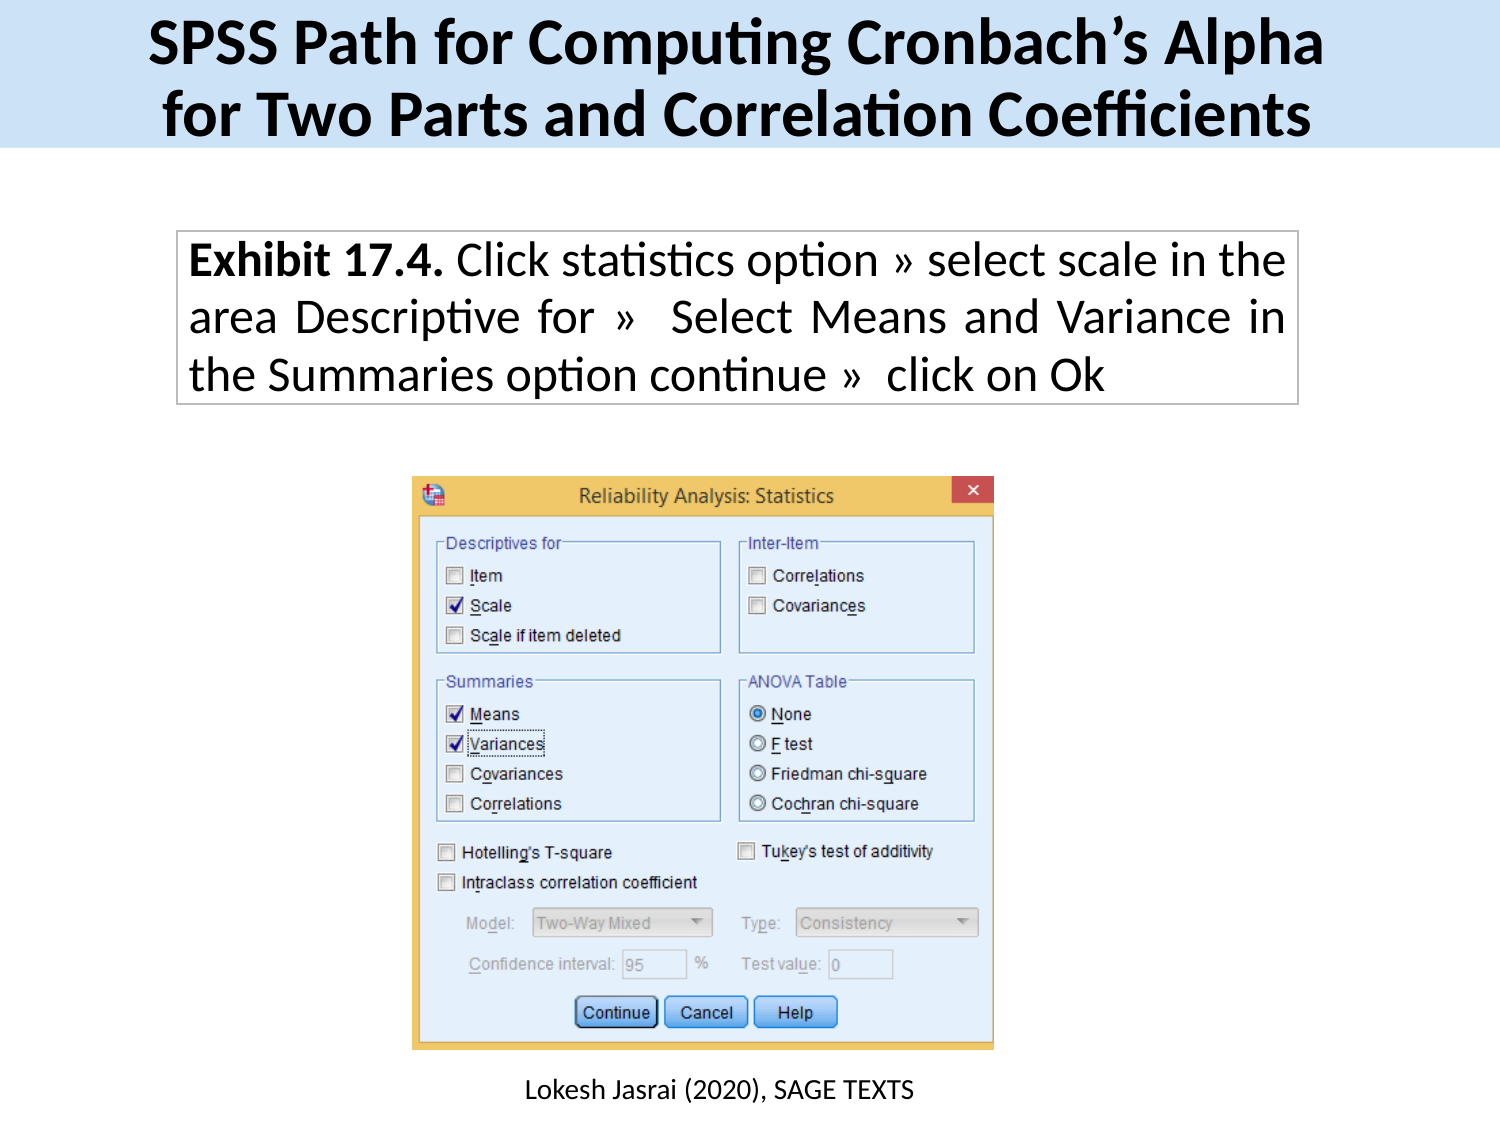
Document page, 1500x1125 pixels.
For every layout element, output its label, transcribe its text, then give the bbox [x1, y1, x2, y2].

text_box SPSS Path for Computing Cronbach’s Alpha for Two Parts and Correlation Coefficients [87, 0, 1389, 146]
table_header Exhibit 17.4. Click statistics option » select scale in the area Descriptive for » Select Means and Variance in the Summaries option continue » click on Ok [178, 232, 1297, 403]
picture [0, 0, 1500, 1125]
footer Lokesh Jasrai (2020), SAGE TEXTS [452, 1063, 988, 1124]
